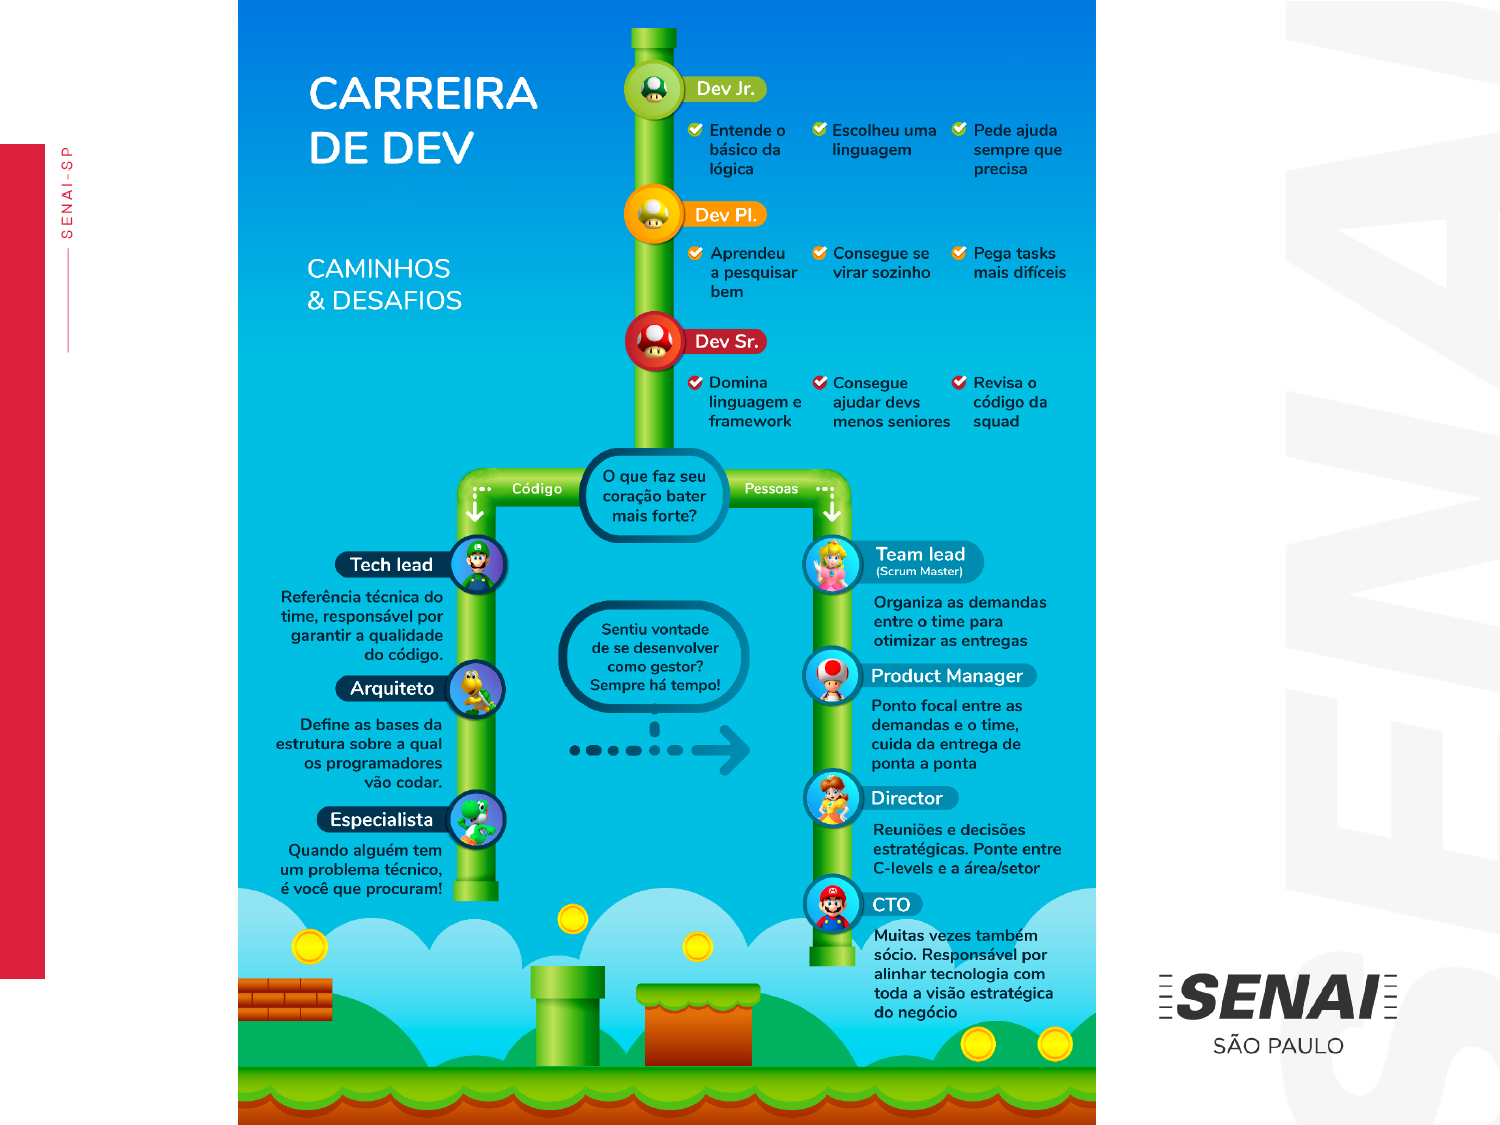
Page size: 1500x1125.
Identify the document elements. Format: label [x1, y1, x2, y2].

picture [0, 0, 238, 1125]
picture [1096, 0, 1500, 1125]
list [238, 0, 1096, 1125]
